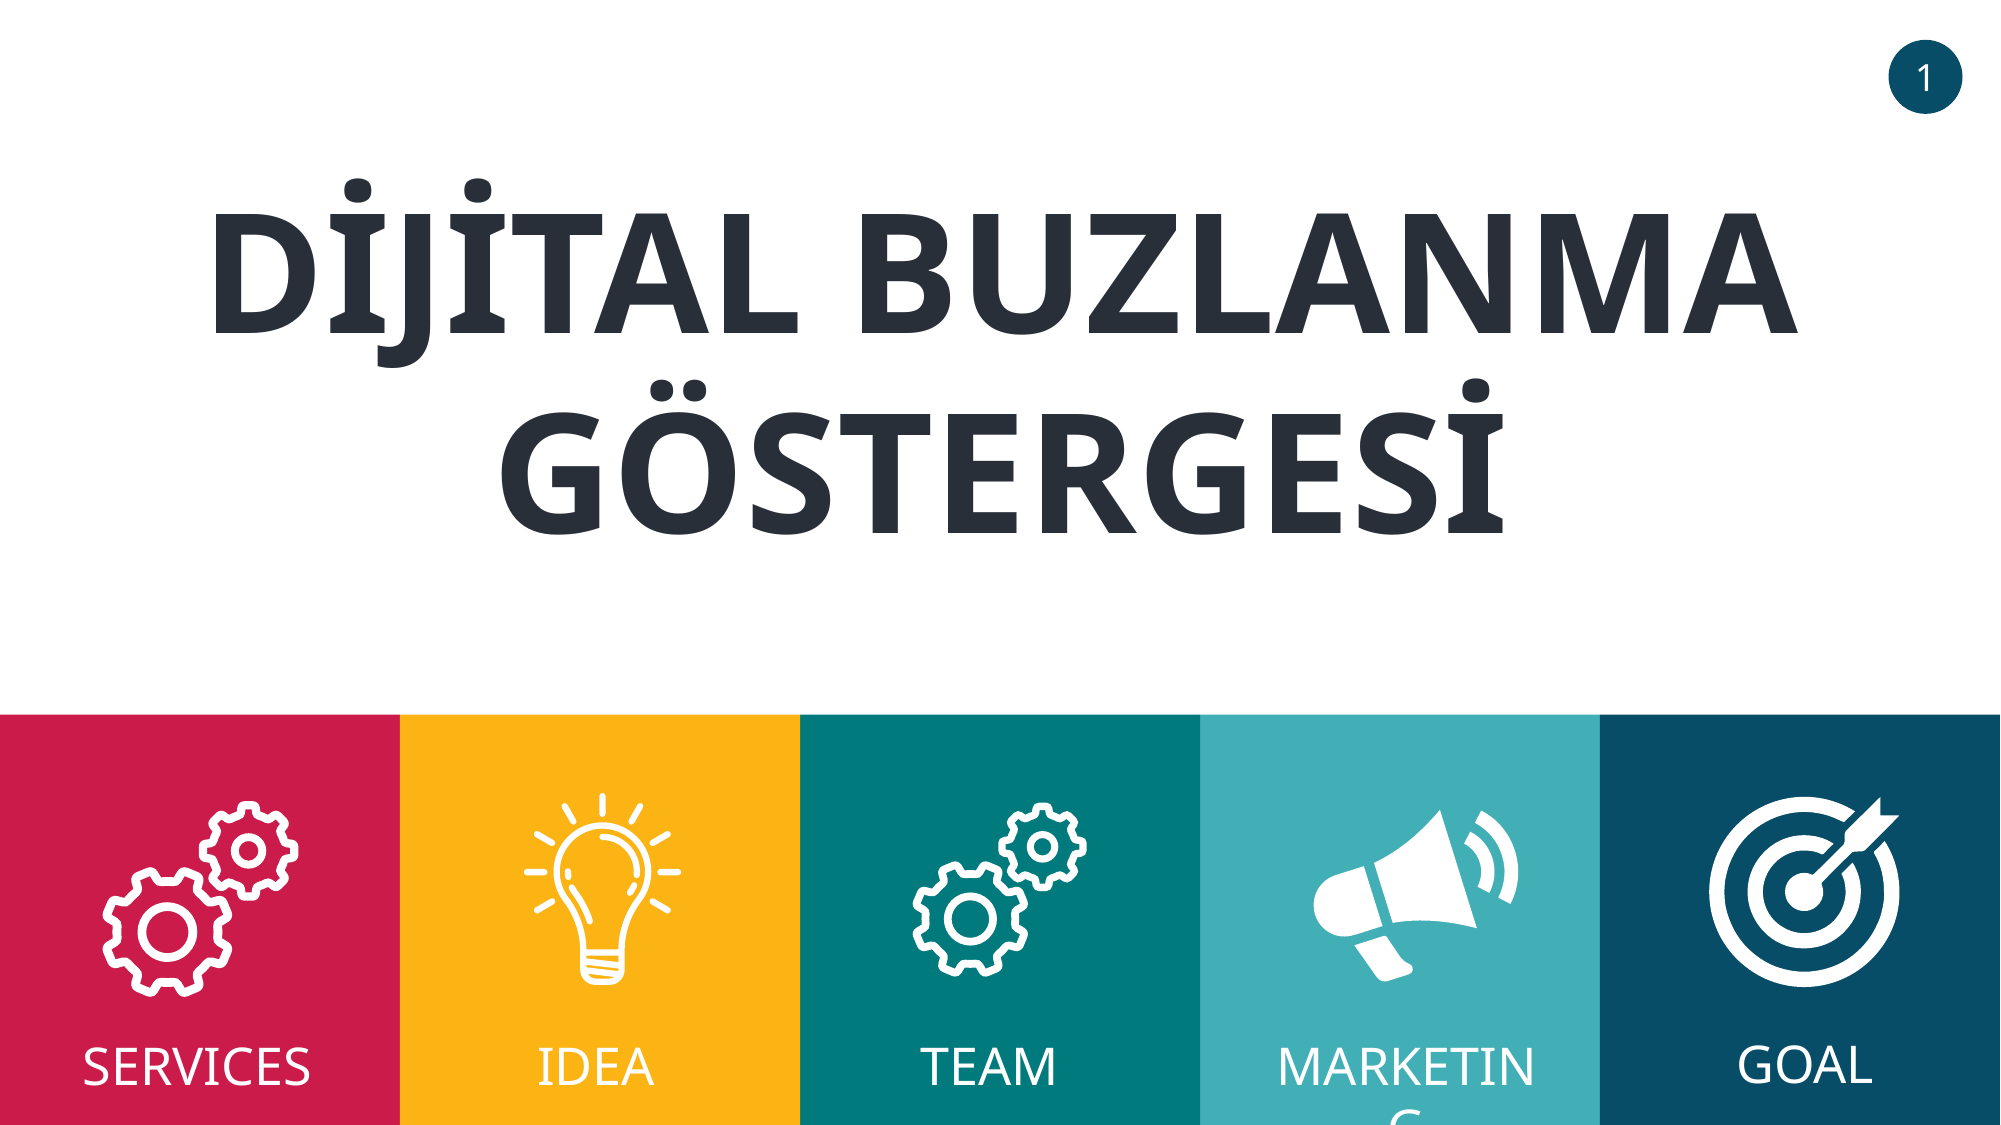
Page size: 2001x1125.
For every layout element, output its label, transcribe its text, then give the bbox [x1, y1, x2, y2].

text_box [523, 792, 682, 985]
text_box DİJİTAL BUZLANMA GÖSTERGESİ [0, 159, 2000, 575]
text_box 1 [1887, 38, 1964, 115]
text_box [0, 714, 2000, 1125]
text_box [1311, 809, 1528, 982]
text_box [1698, 783, 1902, 998]
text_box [911, 802, 1087, 978]
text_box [101, 801, 299, 998]
